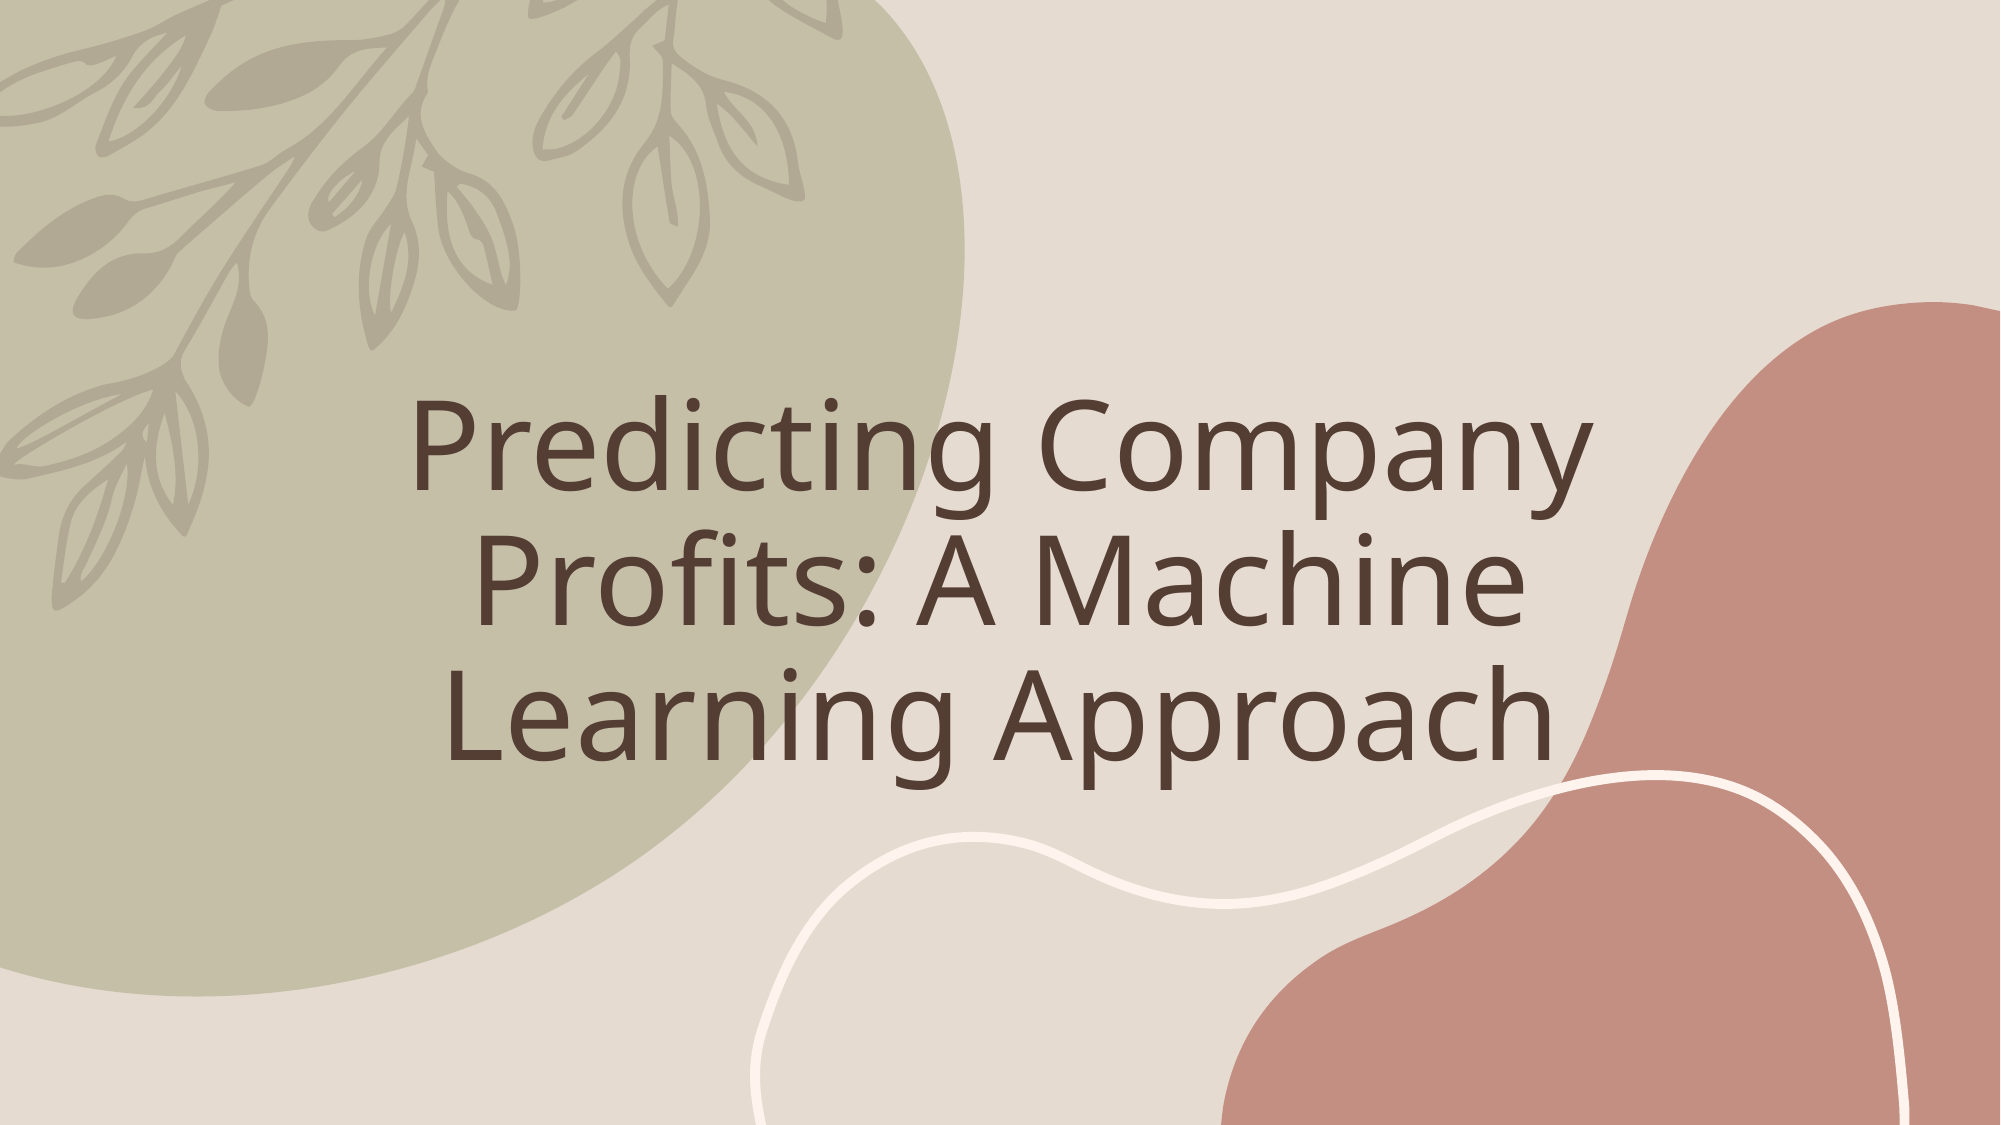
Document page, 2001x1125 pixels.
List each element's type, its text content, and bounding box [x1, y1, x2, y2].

title Predicting Company Profits: A Machine Learning Approach [249, 349, 1750, 796]
